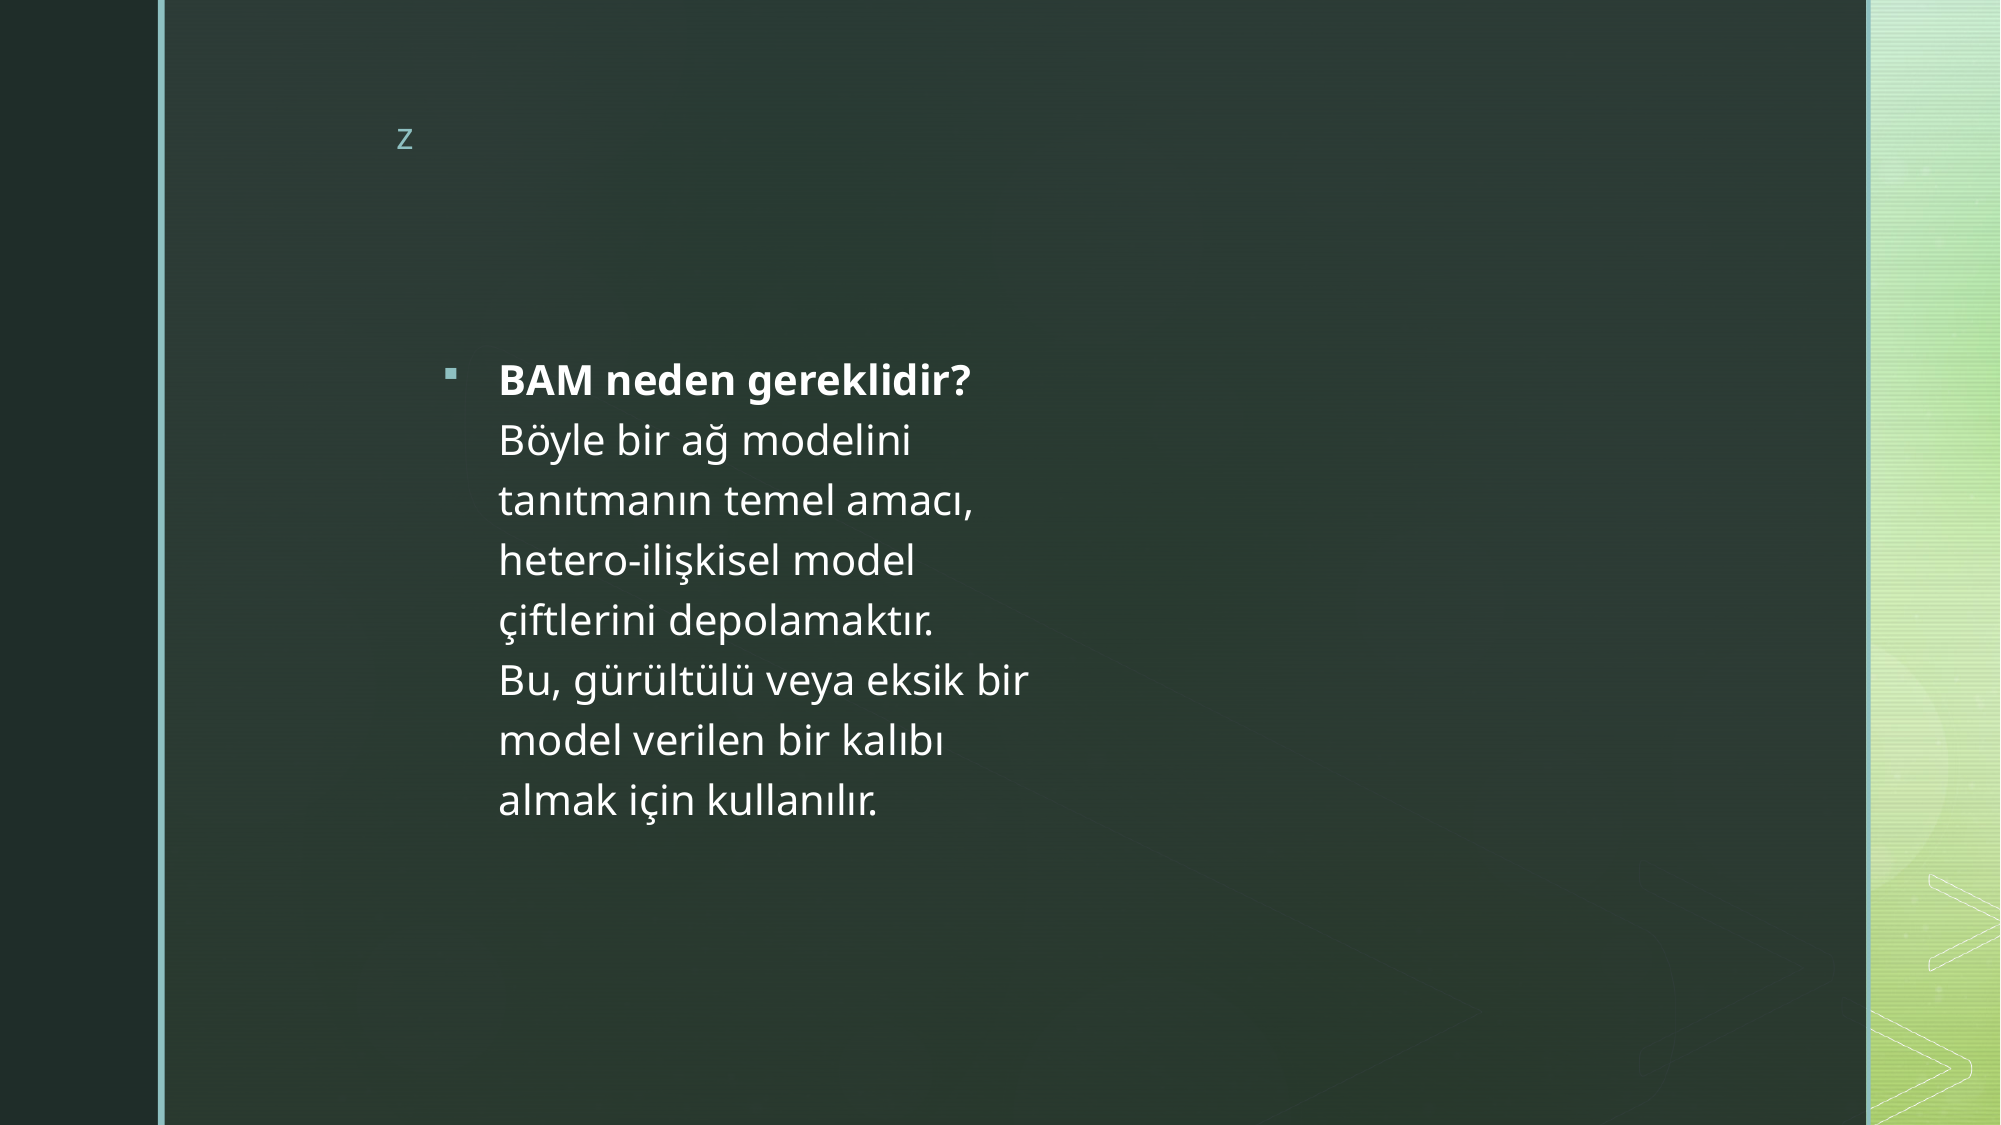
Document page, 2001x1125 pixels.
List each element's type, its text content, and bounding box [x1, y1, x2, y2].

picture [1871, 0, 2001, 1125]
list BAM neden gereklidir? Böyle bir ağ modelini tanıtmanın temel amacı, hetero-ilişkisel model çiftlerini depolamaktır. Bu, gürültülü veya eksik bir model verilen bir kalıbı almak için kullanılır. [427, 336, 1066, 993]
